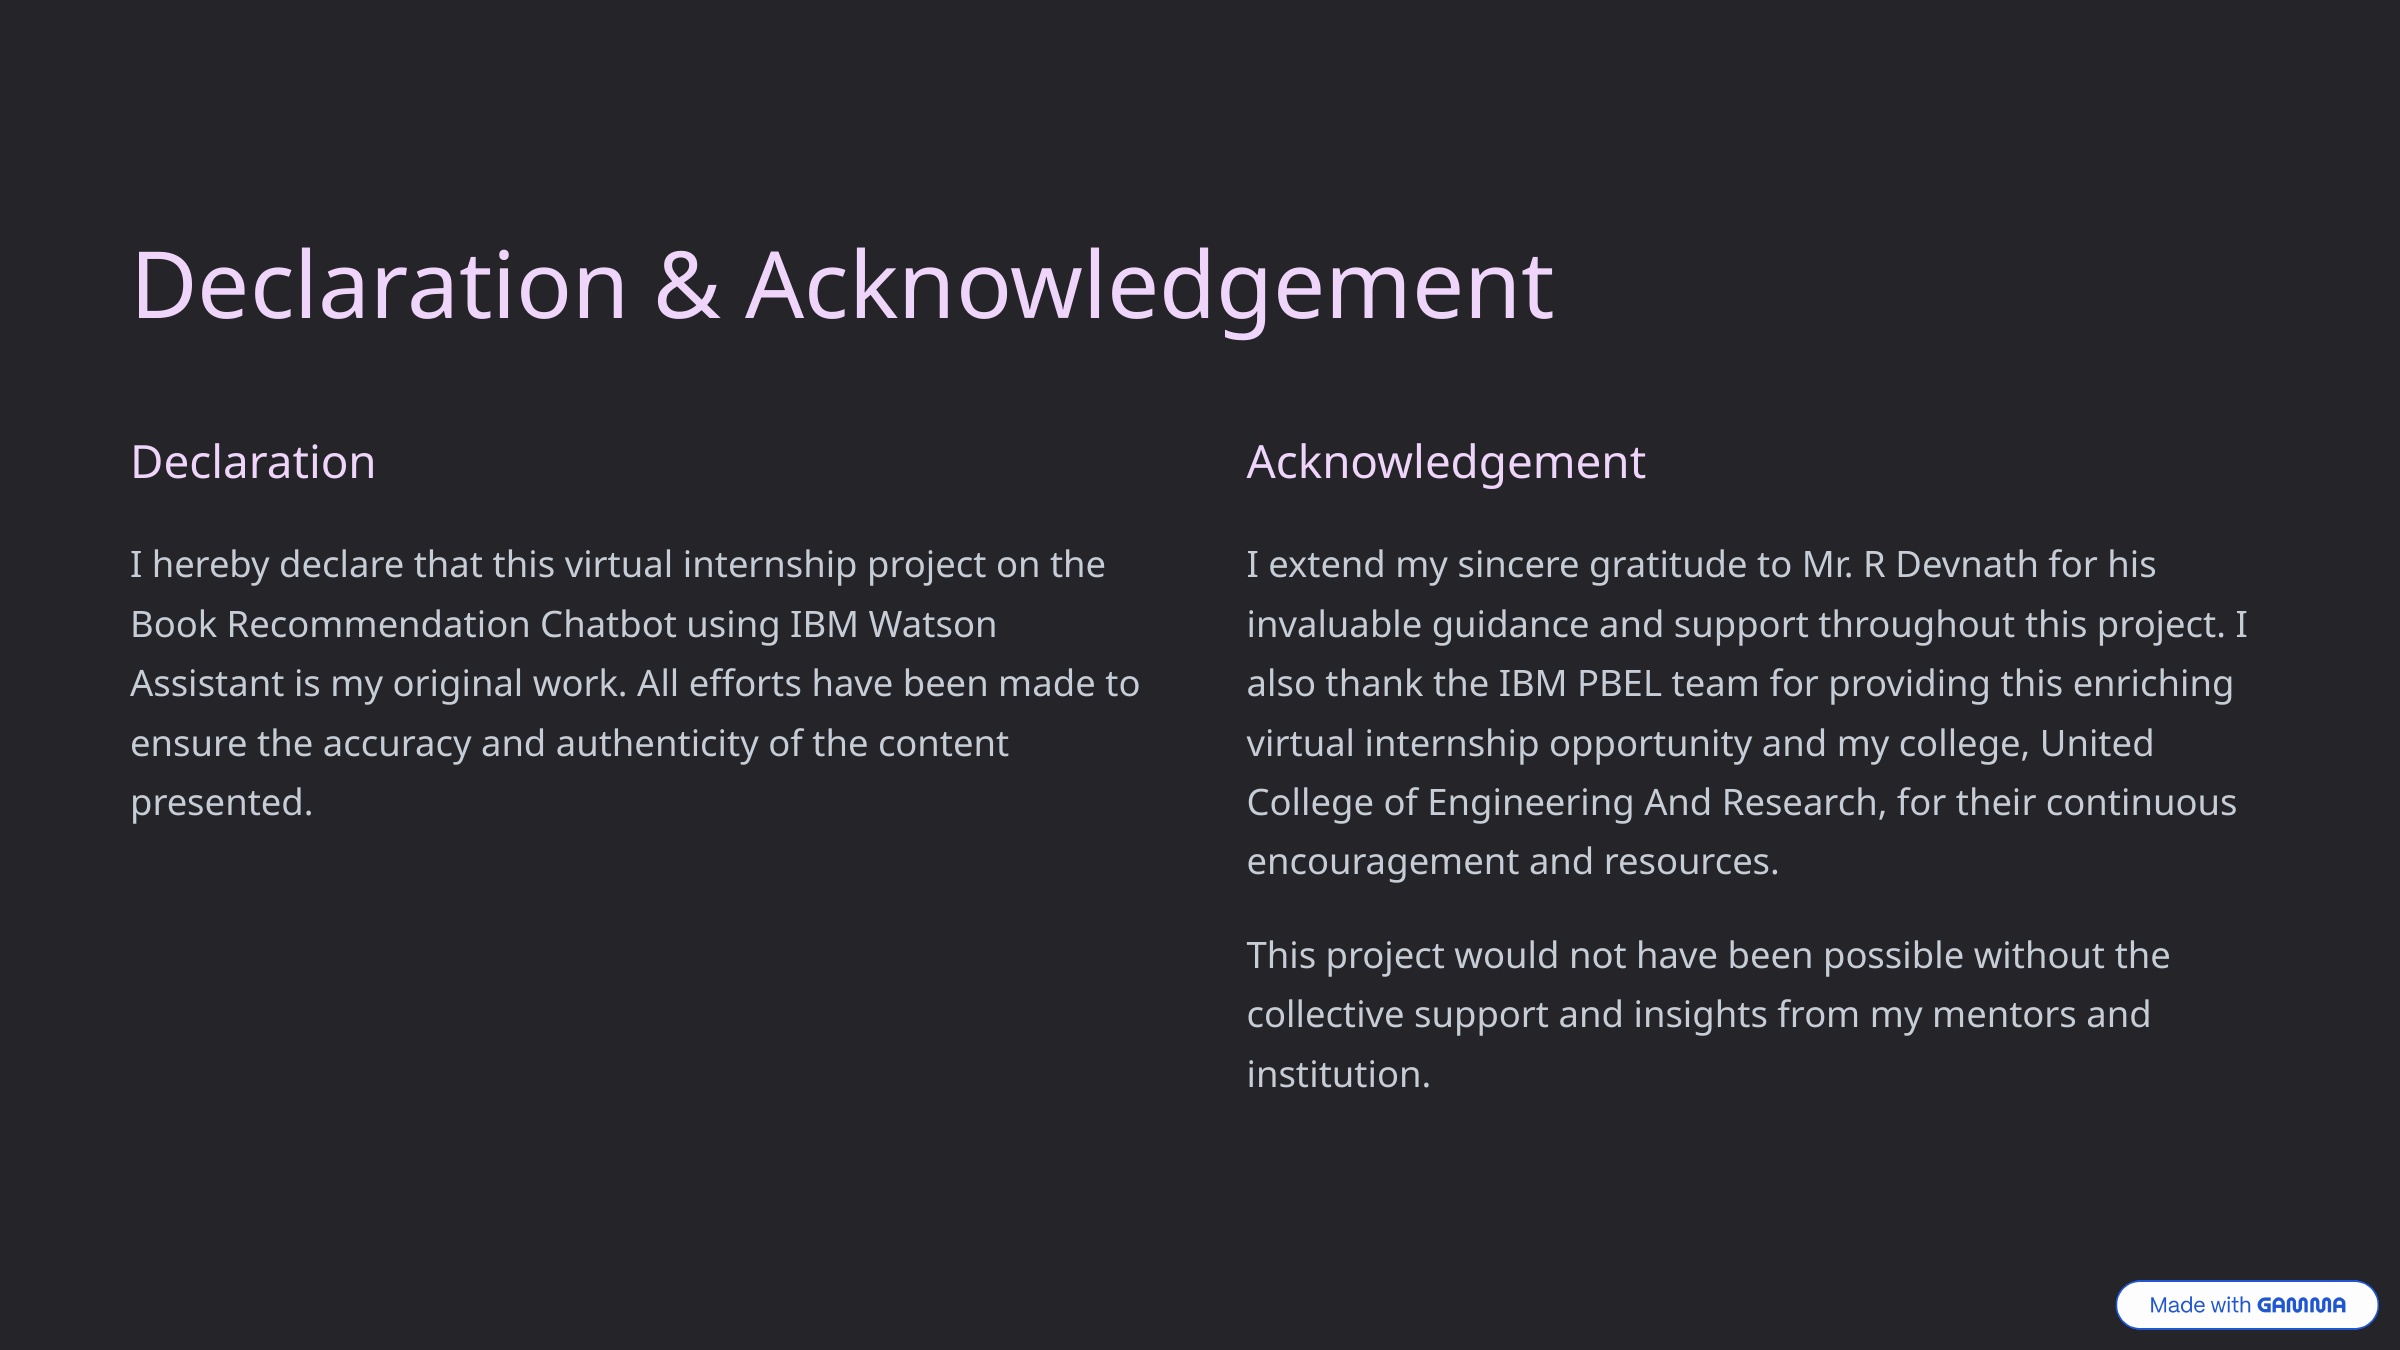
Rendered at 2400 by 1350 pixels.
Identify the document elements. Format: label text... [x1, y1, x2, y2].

text_box This project would not have been possible without the collective support and insights from my mentors and institution. [1246, 916, 2271, 1096]
text_box Acknowledgement [1246, 430, 1712, 489]
text_box I hereby declare that this virtual internship project on the Book Recommendation Chatbot using IBM Watson Assistant is my original work. All efforts have been made to ensure the accuracy and authenticity of the content presented. [130, 525, 1155, 824]
text_box Declaration & Acknowledgement [130, 221, 1562, 338]
picture [2106, 1271, 2389, 1339]
text_box Declaration [130, 430, 596, 489]
text_box I extend my sincere gratitude to Mr. R Devnath for his invaluable guidance and support throughout this project. I also thank the IBM PBEL team for providing this enriching virtual internship opportunity and my college, United College of Engineering And Research, for their continuous encouragement and resources. [1246, 525, 2271, 883]
